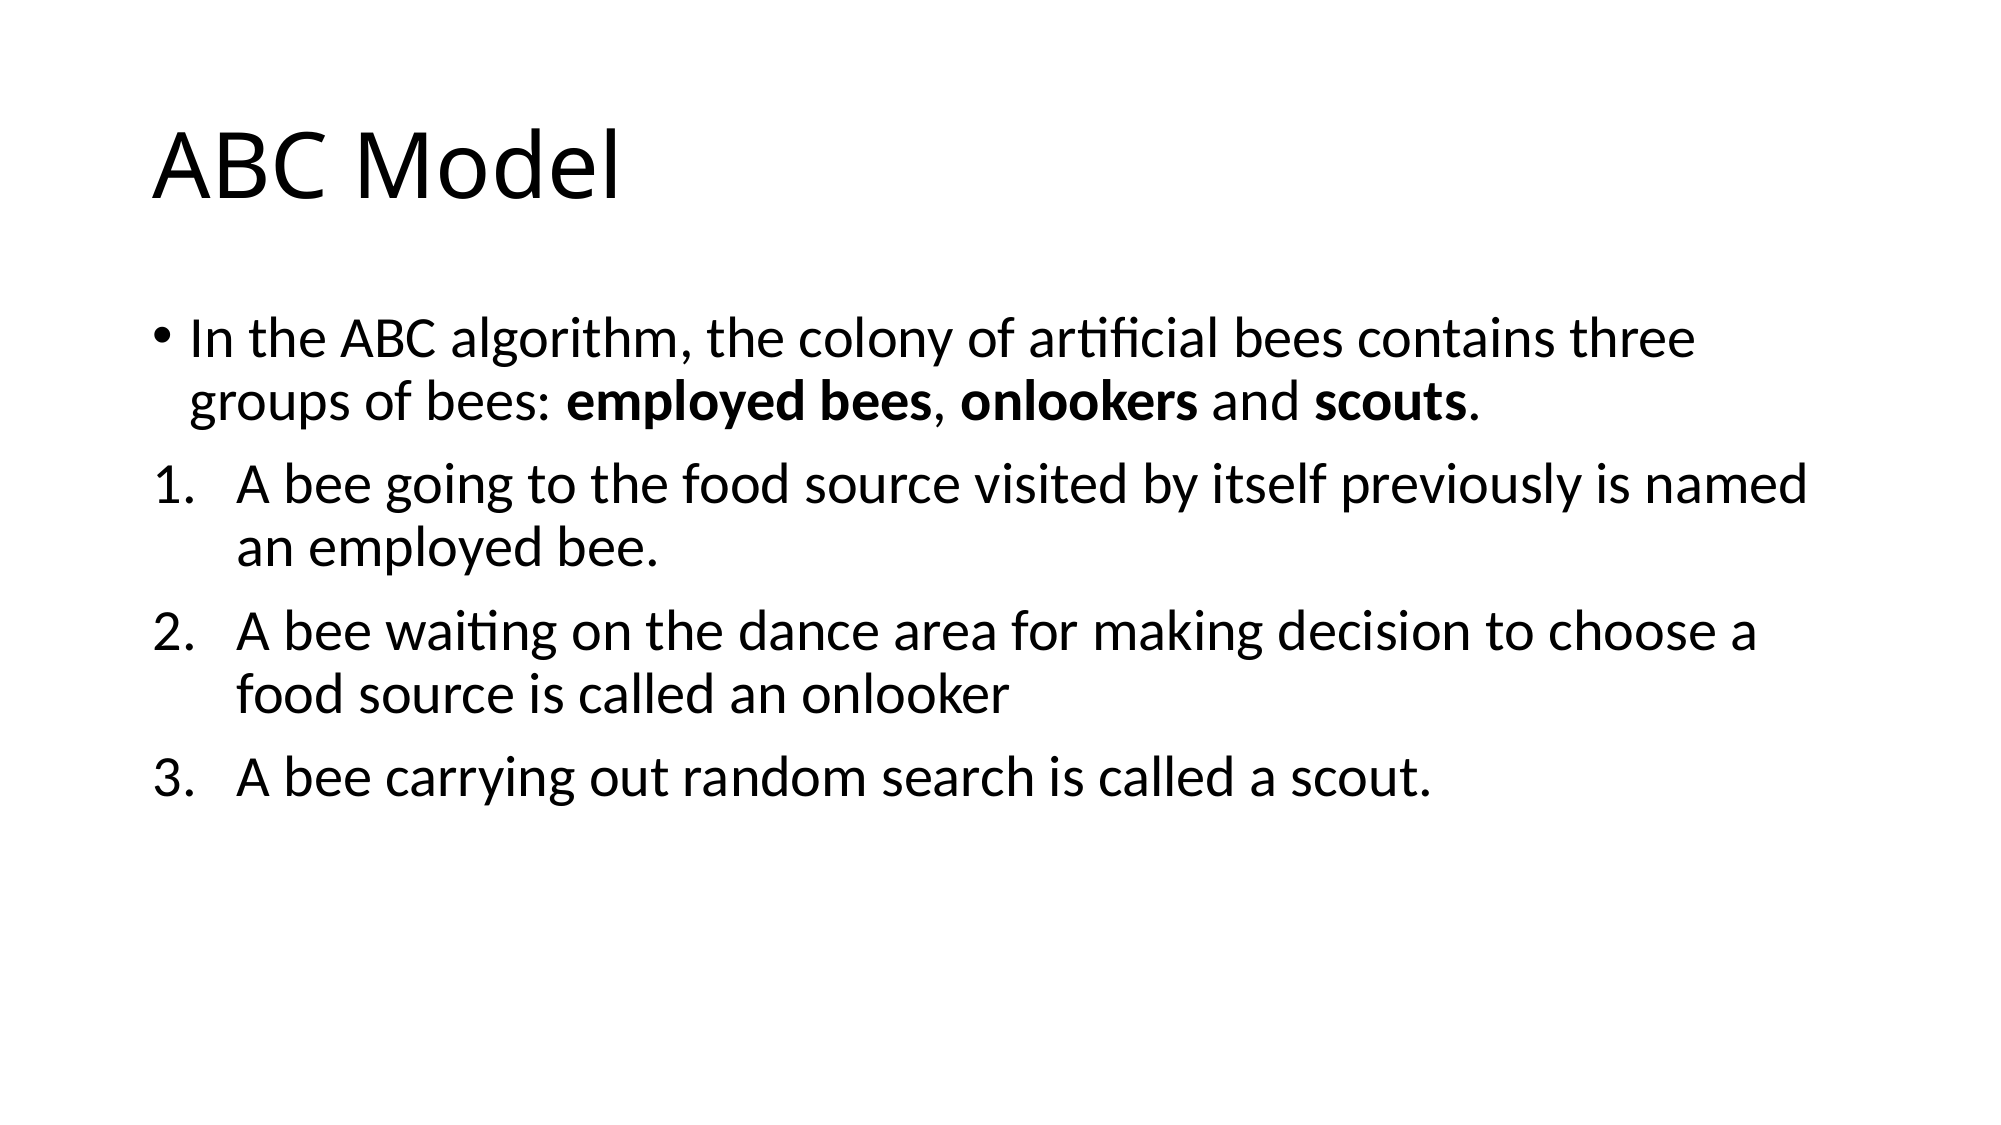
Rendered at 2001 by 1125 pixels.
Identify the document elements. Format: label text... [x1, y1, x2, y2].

title ABC Model [137, 59, 1863, 278]
list In the ABC algorithm, the colony of artiﬁcial bees contains three groups of bees: employed bees, onlookers and scouts. A bee going to the food source visited by itself previously is named an employed bee. A bee waiting on the dance area for making decision to choose a food source is called an onlooker A bee carrying out random search is called a scout. [137, 299, 1863, 1014]
